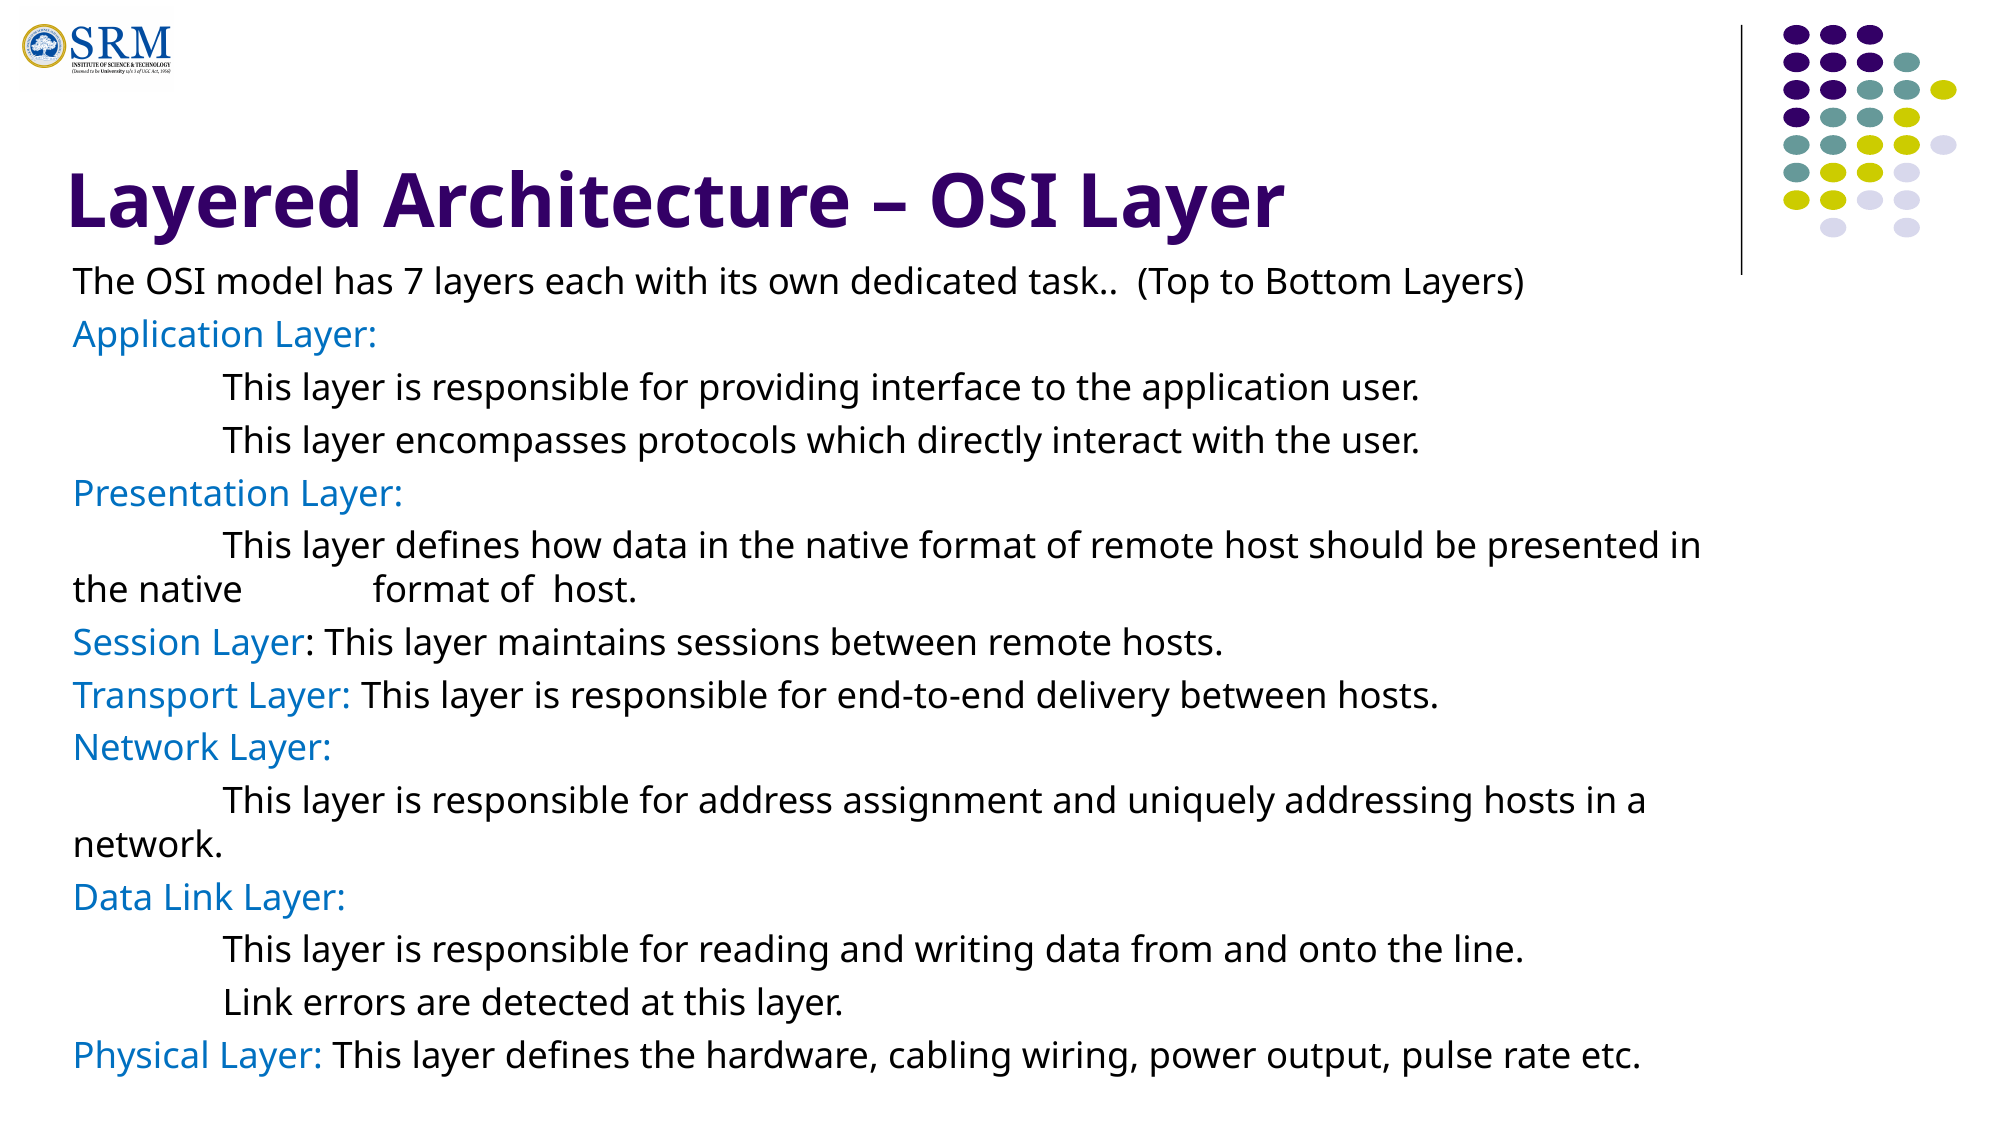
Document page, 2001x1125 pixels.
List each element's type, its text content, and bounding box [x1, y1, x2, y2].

picture [19, 5, 174, 92]
list The OSI model has 7 layers each with its own dedicated task.. (Top to Bottom Layers) Application Layer: This layer is responsible for providing interface to the application user. This layer encompasses protocols which directly interact with the user. Presentation Layer: This layer defines how data in the native format of remote host should be presented in the native format of host. Session Layer: This layer maintains sessions between remote hosts. Transport Layer: This layer is responsible for end-to-end delivery between hosts. Network Layer: This layer is responsible for address assignment and uniquely addressing hosts in a network. Data Link Layer: This layer is responsible for reading and writing data from and onto the line. Link errors are detected at this layer. Physical Layer: This layer defines the hardware, cabling wiring, power output, pulse rate etc. [50, 250, 1768, 1088]
title Layered Architecture – OSI Layer [50, 37, 1734, 250]
